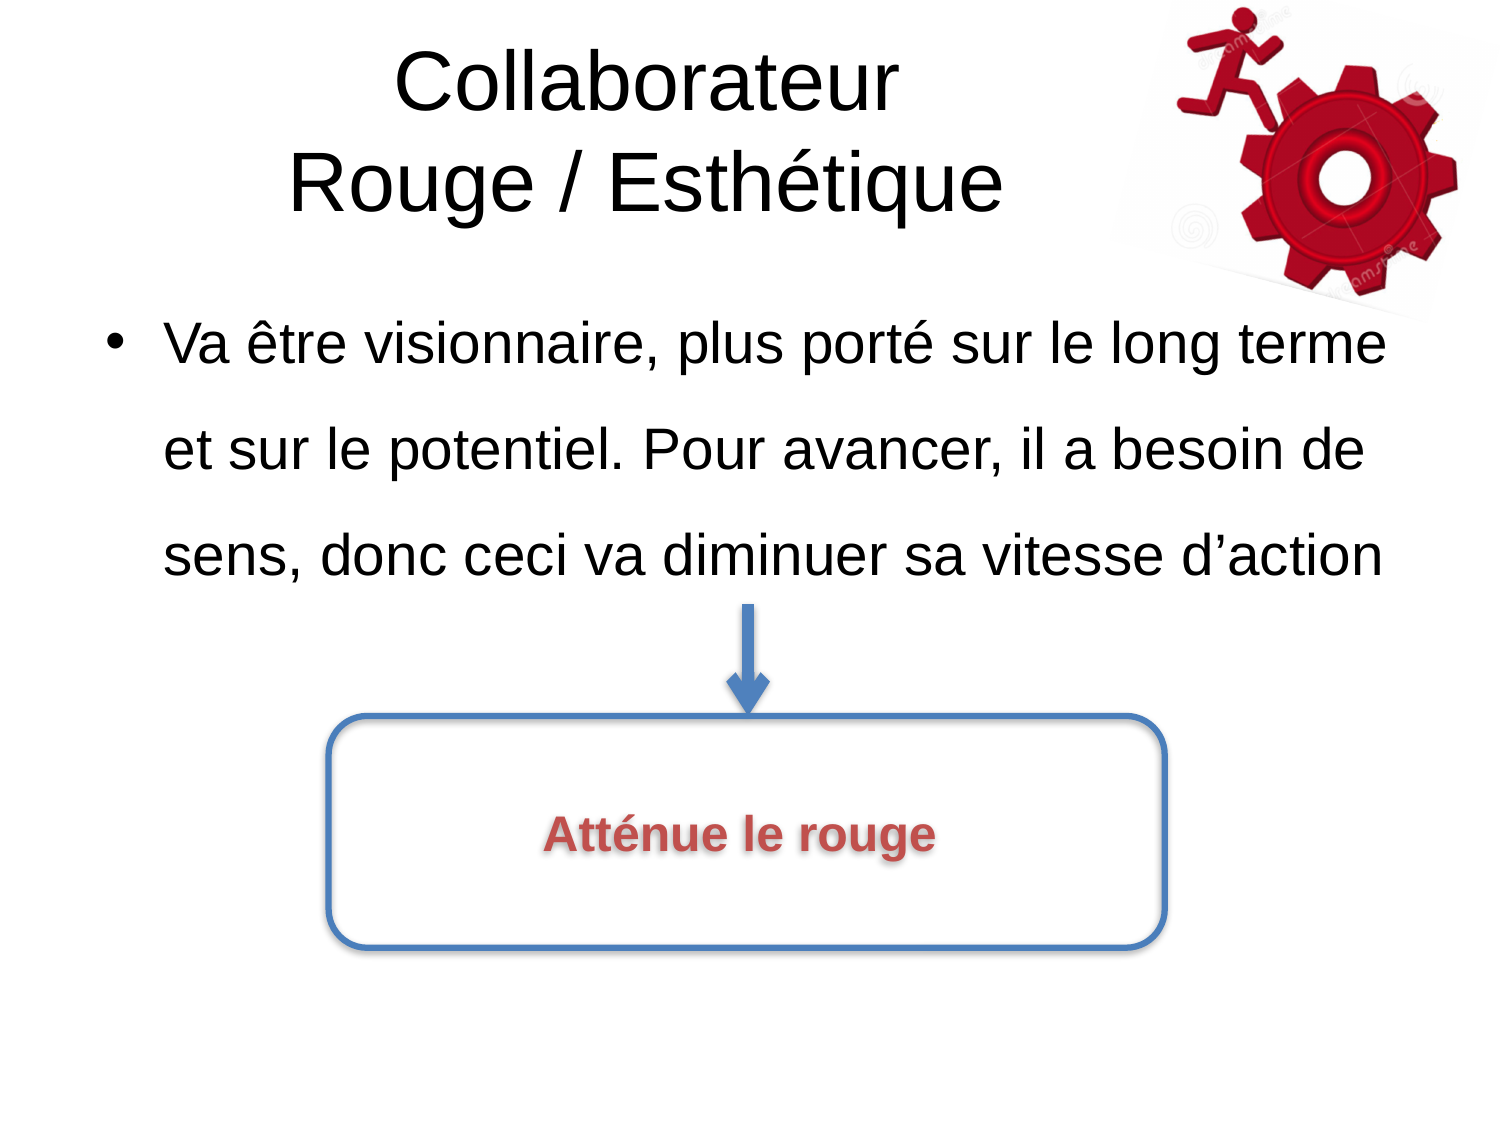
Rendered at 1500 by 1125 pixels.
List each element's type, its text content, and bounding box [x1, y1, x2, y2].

picture [1110, 0, 1499, 322]
list Va être visionnaire, plus porté sur le long terme et sur le potentiel. Pour avancer, il a besoin de sens, donc ceci va diminuer sa vitesse d’action [90, 262, 1410, 608]
text_box Atténue le rouge [327, 715, 1166, 949]
title Collaborateur Rouge / Esthétique [0, 17, 1135, 237]
